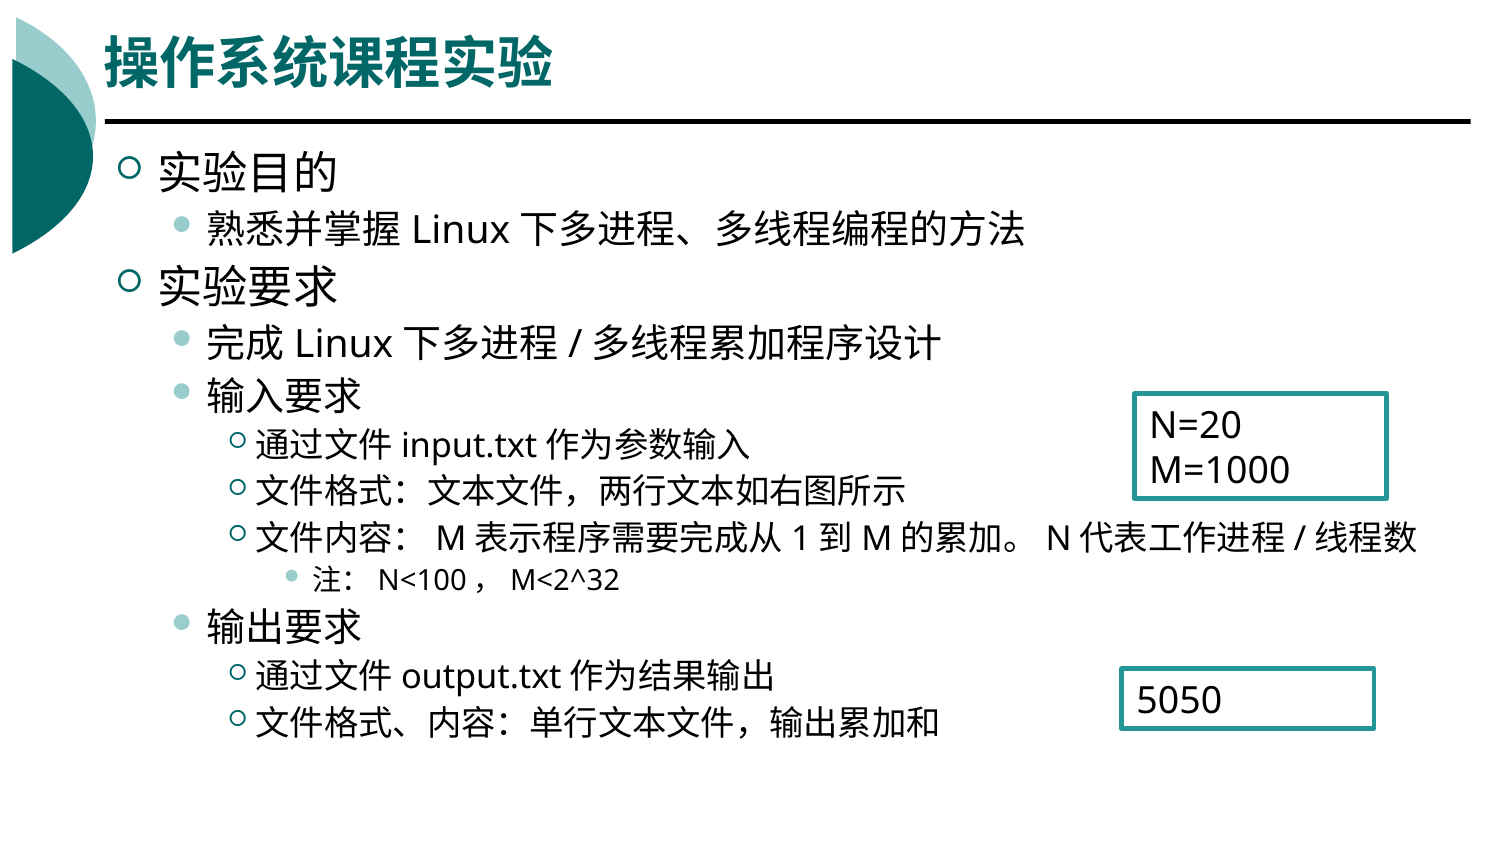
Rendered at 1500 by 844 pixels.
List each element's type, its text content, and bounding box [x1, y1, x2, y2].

text_box N=20 M=1000 [1134, 393, 1387, 499]
title 操作系统课程实验 [88, 5, 1471, 103]
list 实验目的 熟悉并掌握Linux下多进程、多线程编程的方法 实验要求 完成Linux下多进程/多线程累加程序设计 输入要求 通过文件input.txt作为参数输入 文件格式：文本文件，两行文本如右图所示 文件内容：M表示程序需要完成从1到M的累加。N代表工作进程/线程数 注：N<100，M<2^32 输出要求 通过文件output.txt作为结果输出 文件格式、内容：单行文本文件，输出累加和 [100, 136, 1471, 759]
text_box 5050 [1121, 668, 1374, 729]
